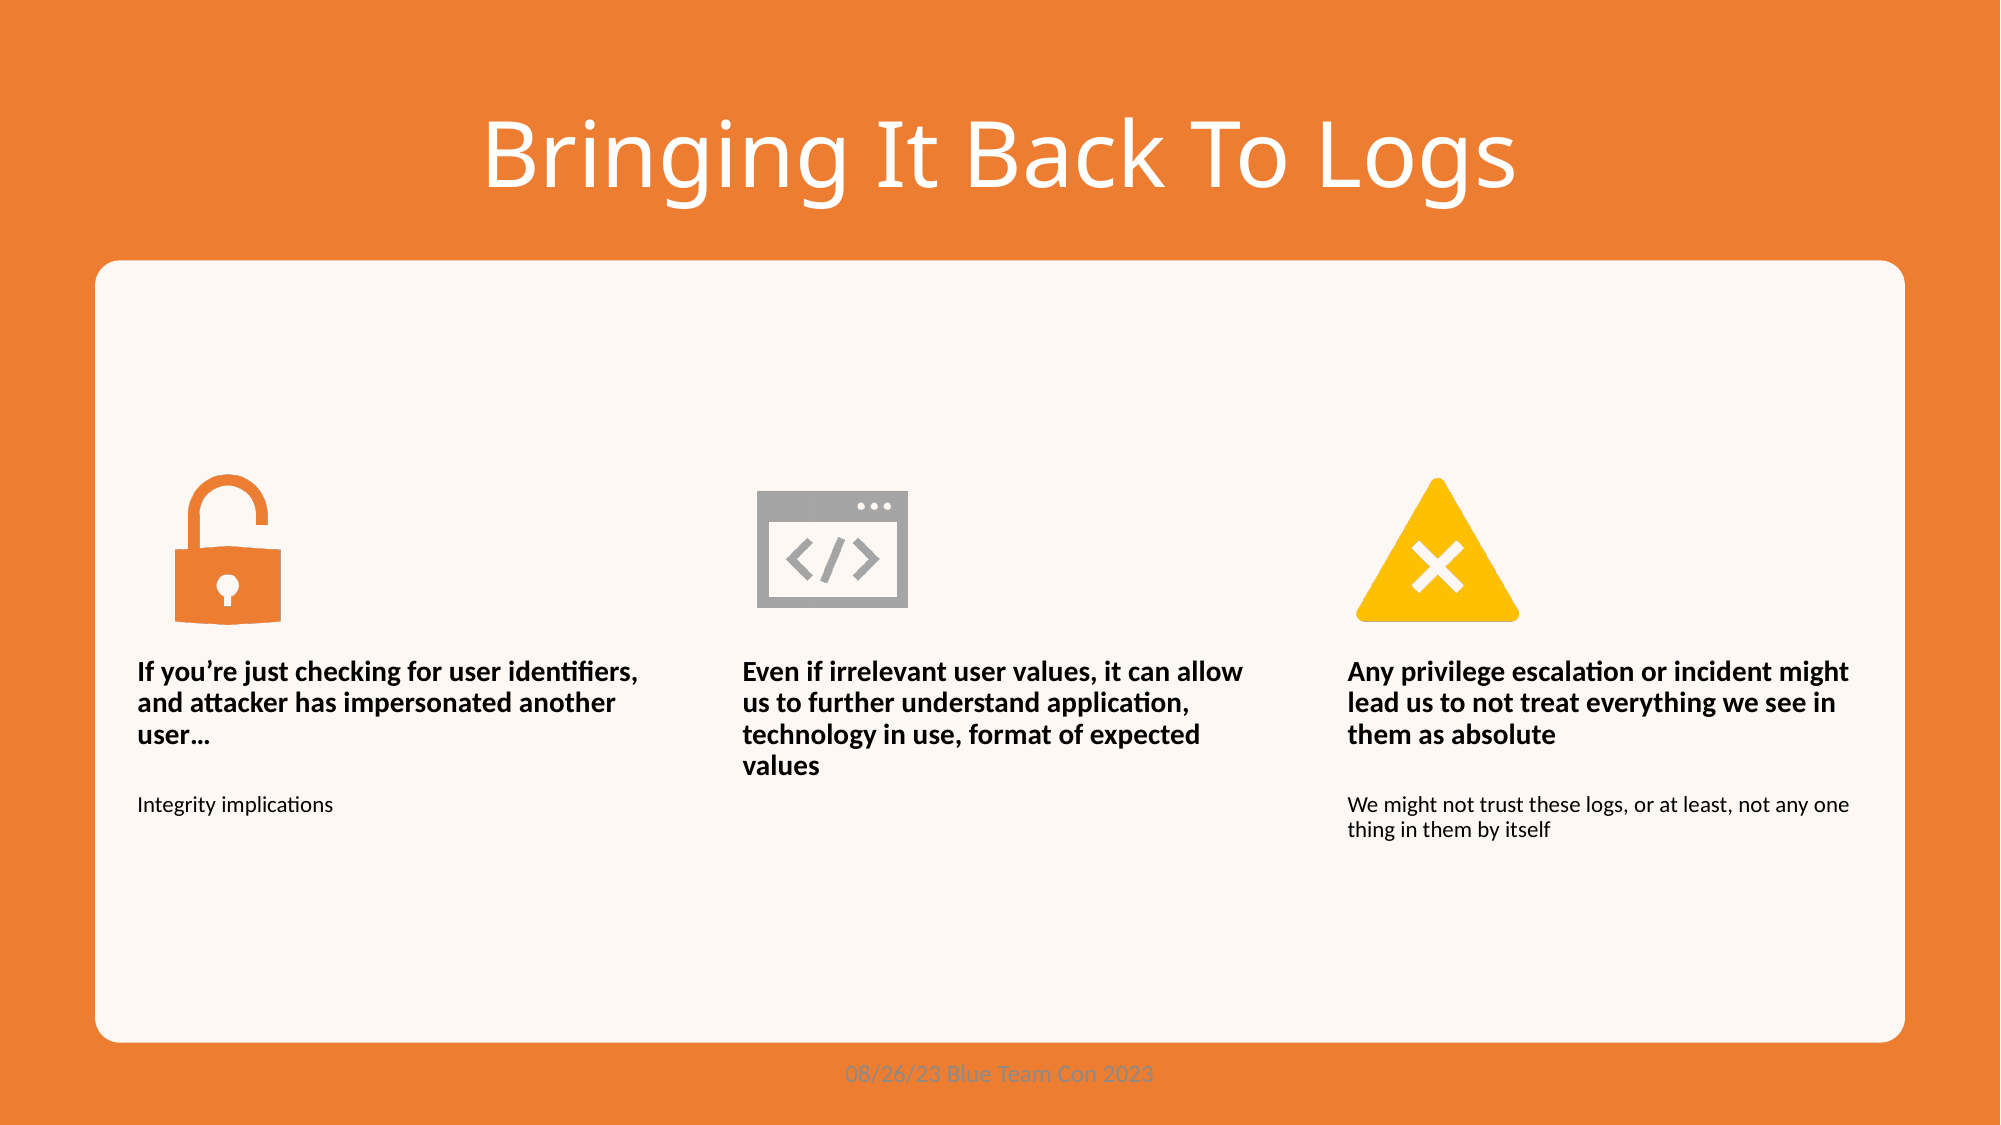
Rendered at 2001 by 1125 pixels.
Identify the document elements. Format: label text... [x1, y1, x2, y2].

text_box [0, 0, 2000, 1125]
text_box [94, 259, 1906, 1044]
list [137, 295, 1863, 1010]
title Bringing It Back To Logs [137, 75, 1863, 241]
footer 08/26/23 Blue Team Con 2023 [662, 1042, 1338, 1103]
